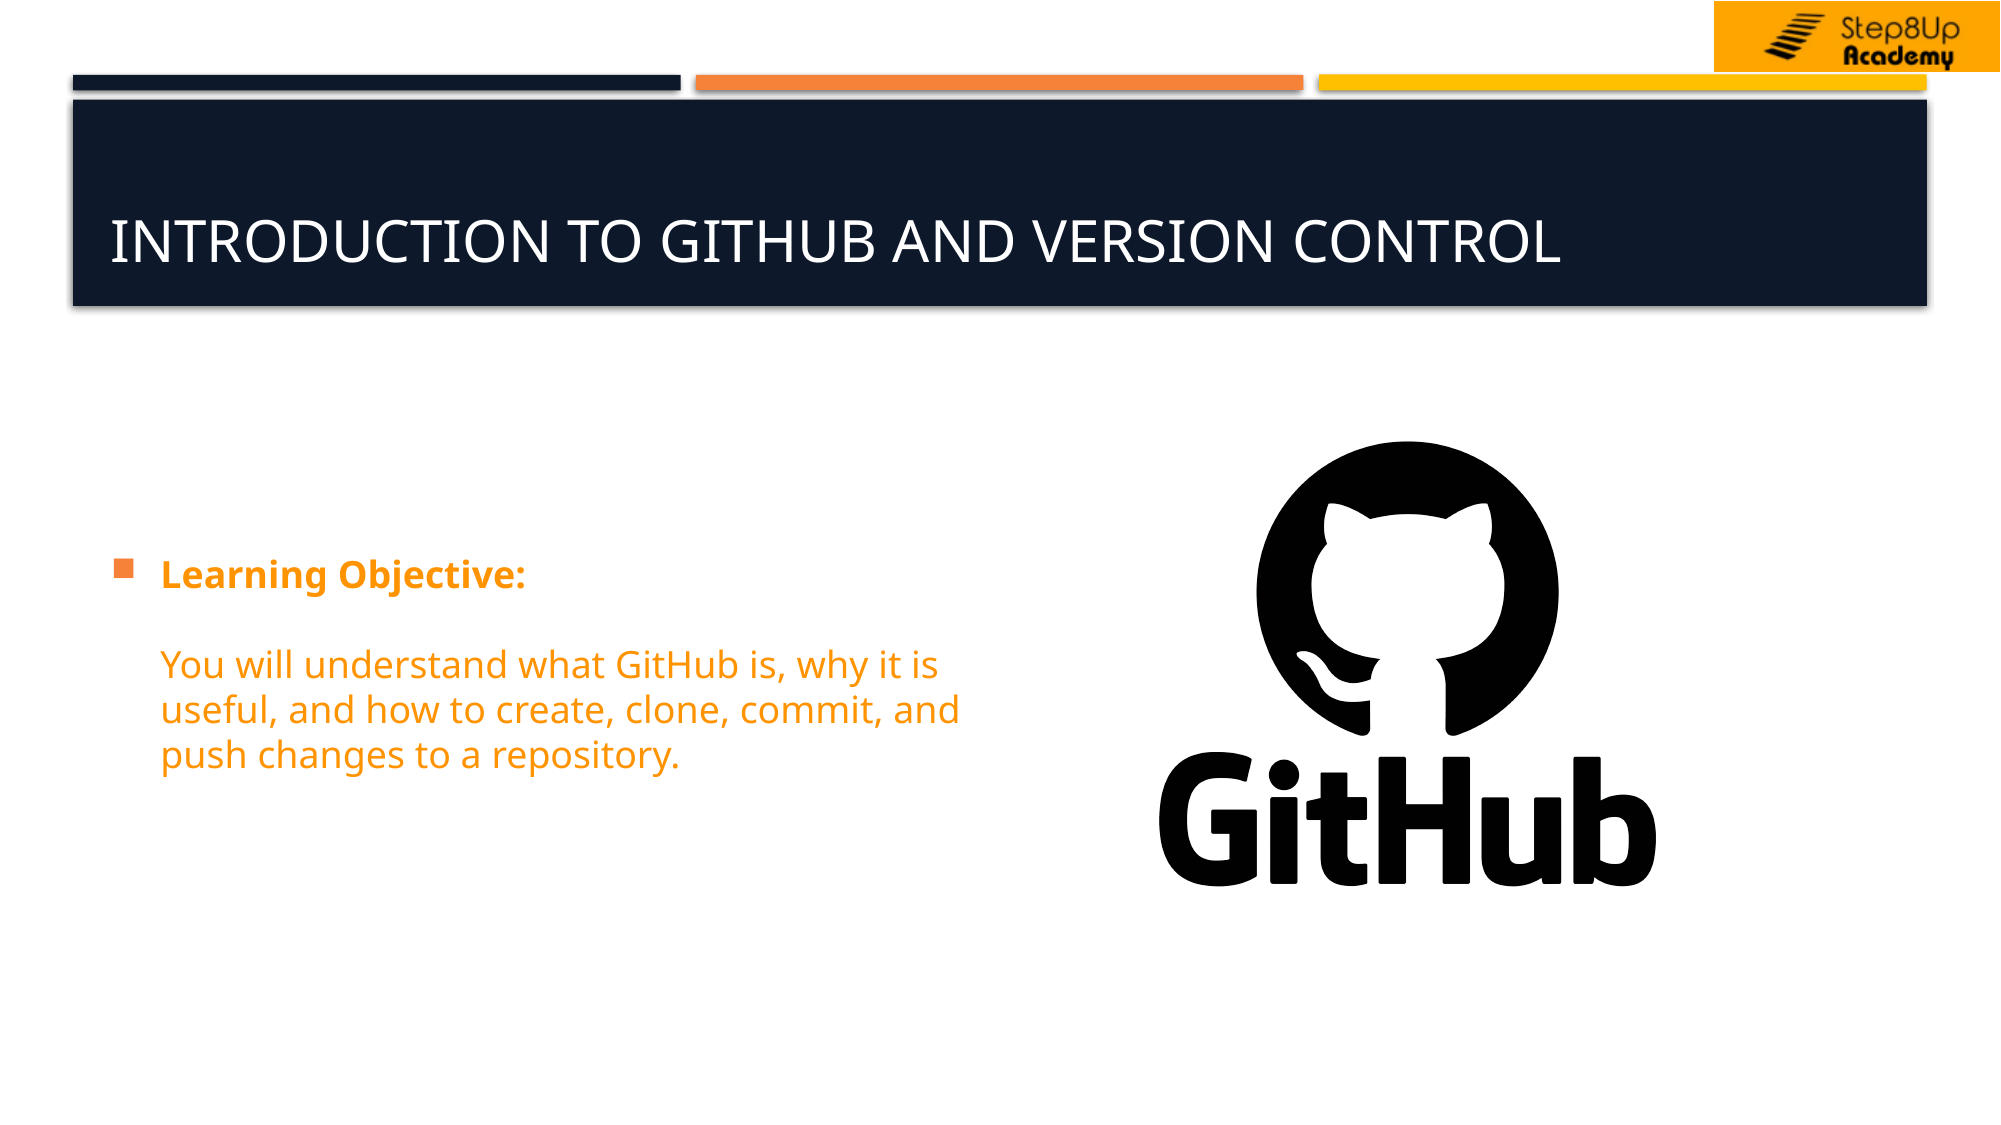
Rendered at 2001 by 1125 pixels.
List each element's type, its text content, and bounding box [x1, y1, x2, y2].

picture [1714, 1, 2000, 72]
list Learning Objective: You will understand what GitHub is, why it is useful, and how to create, clone, commit, and push changes to a repository. [95, 365, 985, 962]
picture [999, 433, 1816, 894]
title Introduction to GitHub and Version Control [95, 119, 1905, 282]
